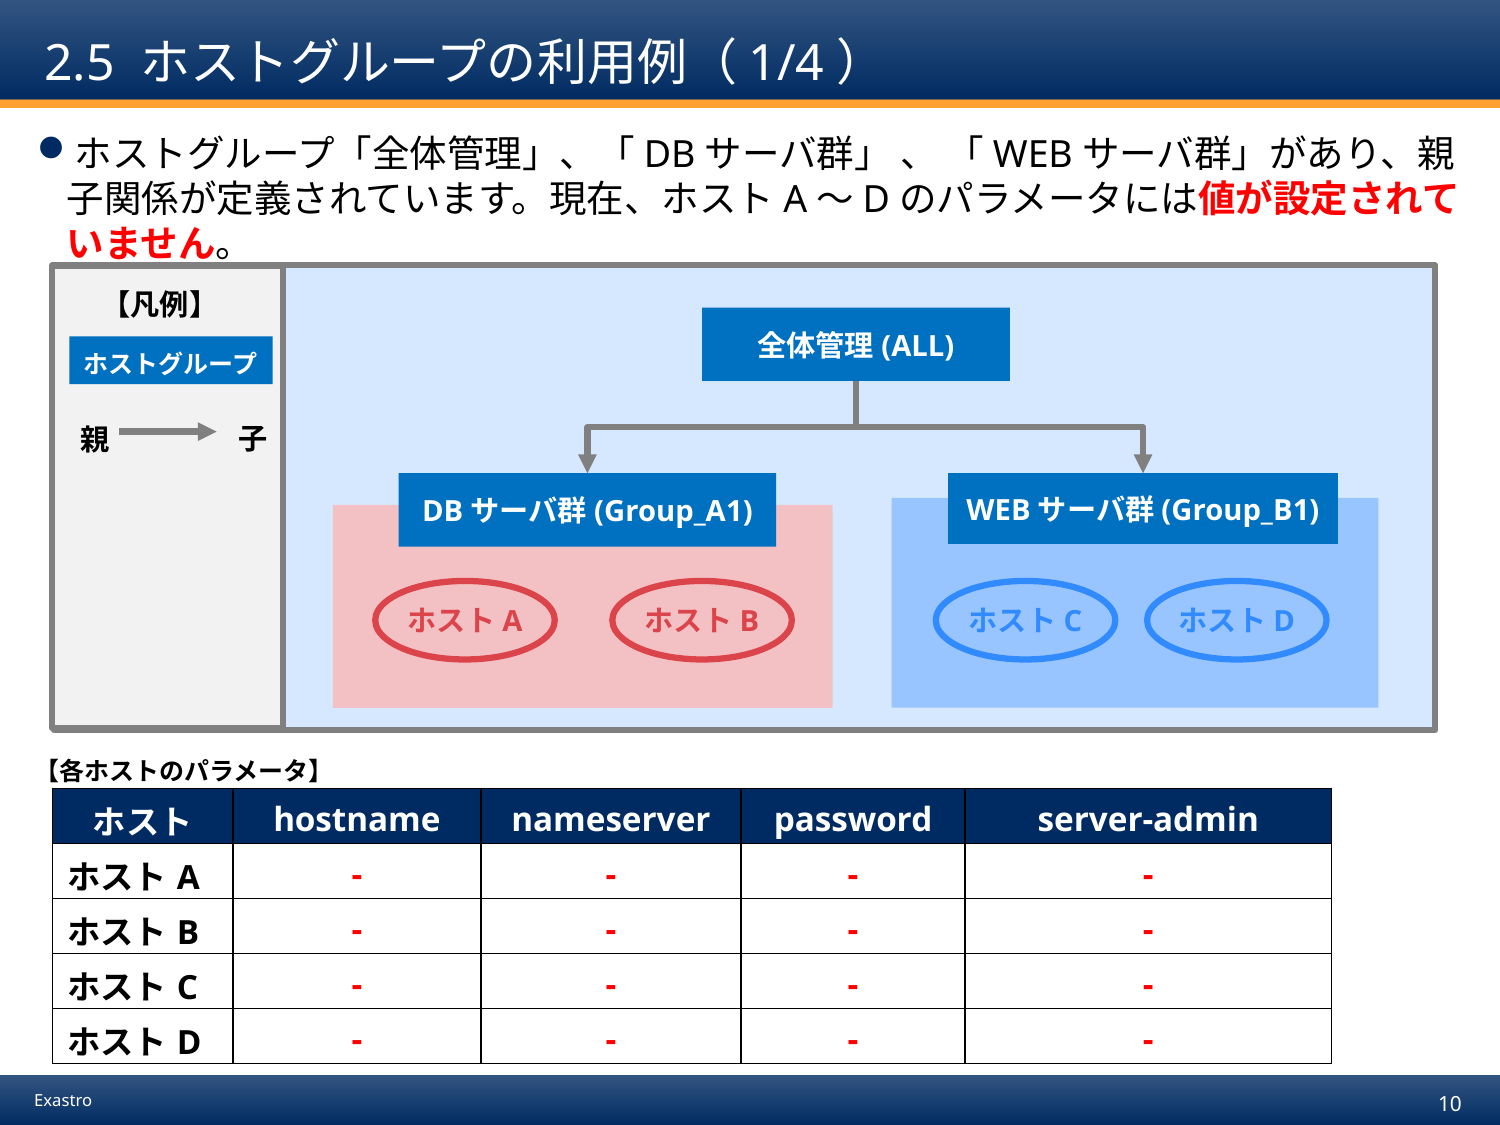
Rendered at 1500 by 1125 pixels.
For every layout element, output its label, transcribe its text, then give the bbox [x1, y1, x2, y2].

table_cell - [482, 954, 740, 1008]
table_cell - [742, 899, 964, 953]
table_cell - [742, 1009, 964, 1063]
picture [0, 0, 1500, 1125]
table_cell - [966, 1009, 1331, 1063]
table_header password [742, 789, 964, 843]
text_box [675, 292, 768, 562]
table_cell - [742, 954, 964, 1008]
table_cell - [234, 1009, 480, 1063]
text_box [332, 504, 833, 708]
text_box DBサーバ群(Group_A1) [398, 473, 670, 547]
table_cell - [482, 844, 740, 898]
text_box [953, 283, 1046, 571]
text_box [36, 265, 294, 729]
table_header nameserver [482, 789, 740, 843]
table_cell - [966, 899, 1331, 953]
table_cell - [482, 1009, 740, 1063]
text_box 全体管理(ALL) [774, 307, 948, 381]
table_cell - [234, 899, 480, 953]
text_box ホストグループ「全体管理」、「DBサーバ群」 、 「WEBサーバ群」があり、親子関係が定義されています。現在、ホストA～Dのパラメータには値が設定されていません。 [22, 122, 1478, 1071]
table_cell - [966, 954, 1331, 1008]
table_cell ホストD [53, 1009, 232, 1063]
table_cell ホストB [53, 899, 232, 953]
title 2.5 ホストグループの利用例（1/4） [29, 18, 1471, 96]
table_cell ホストA [53, 844, 232, 898]
table_header ホスト [53, 789, 232, 843]
text_box ホストC [935, 580, 1116, 660]
table_header server-admin [966, 789, 1331, 843]
text_box ホストB [612, 580, 792, 660]
table_cell - [234, 954, 480, 1008]
table_cell - [234, 844, 480, 898]
text_box [891, 497, 1379, 708]
table_cell - [482, 899, 740, 953]
text_box ホストA [375, 580, 555, 660]
text_box 【各ホストのパラメータ】 [20, 747, 617, 793]
text_box WEBサーバ群(Group_B1) [1049, 473, 1338, 544]
text_box ホストD [1147, 580, 1327, 660]
table_cell ホストC [53, 954, 232, 1008]
table_cell - [742, 844, 964, 898]
table_header hostname [234, 789, 480, 843]
table_cell - [966, 844, 1331, 898]
